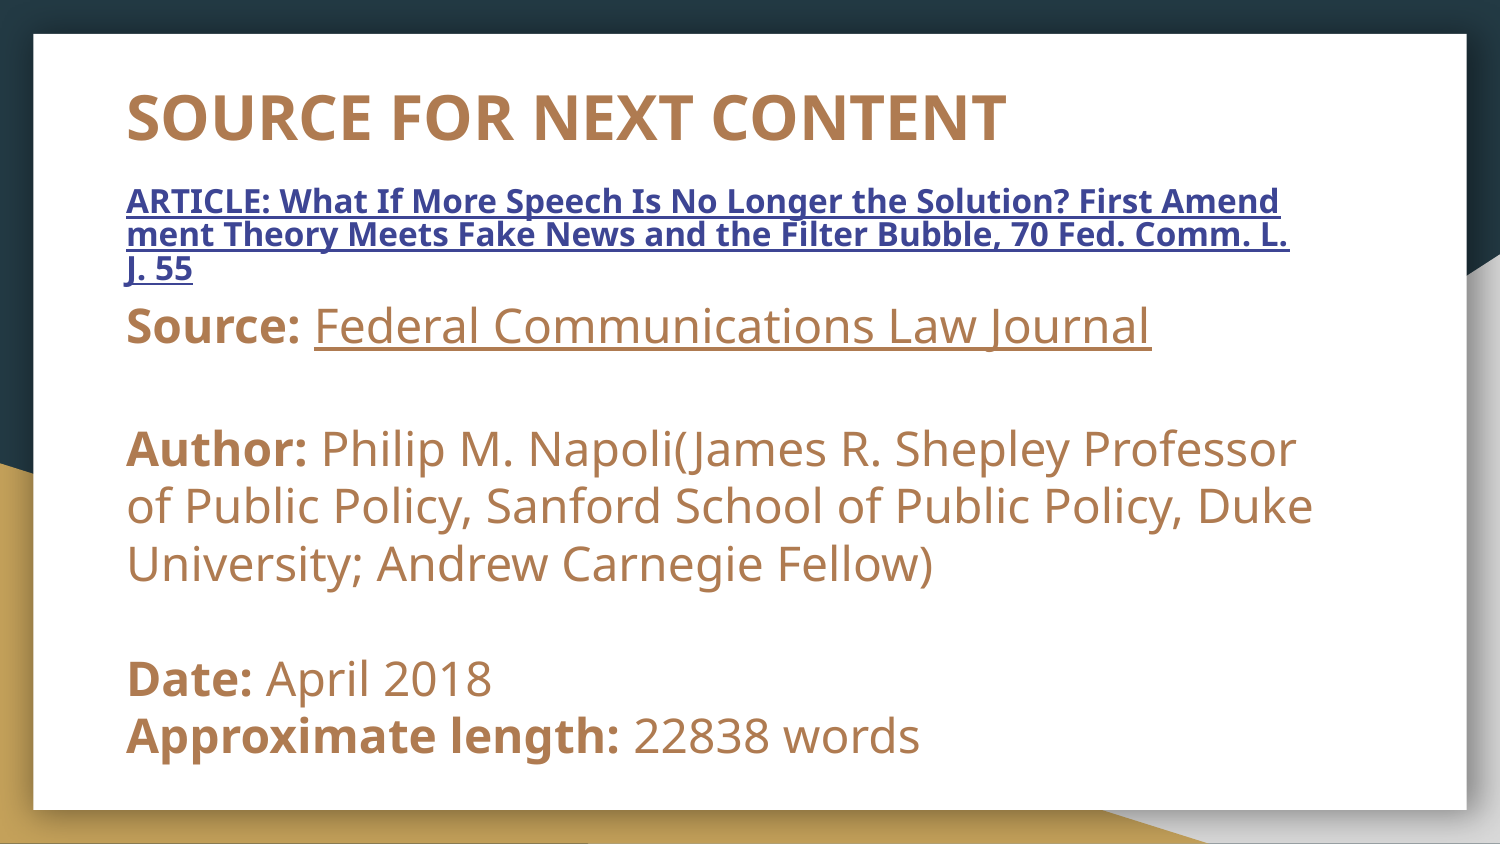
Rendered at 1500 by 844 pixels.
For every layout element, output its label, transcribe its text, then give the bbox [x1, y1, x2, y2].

title SOURCE FOR NEXT CONTENT [111, 63, 1306, 165]
list Source: Federal Communications Law Journal Author: Philip M. Napoli(James R. Shepley Professor of Public Policy, Sanford School of Public Policy, Duke University; Andrew Carnegie Fellow) Date: April 2018 Approximate length: 22838 words [111, 280, 1351, 802]
subtitle ARTICLE: What If More Speech Is No Longer the Solution? First Amendment Theory Meets Fake News and the Filter Bubble, 70 Fed. Comm. L.J. 55 [111, 165, 1306, 230]
